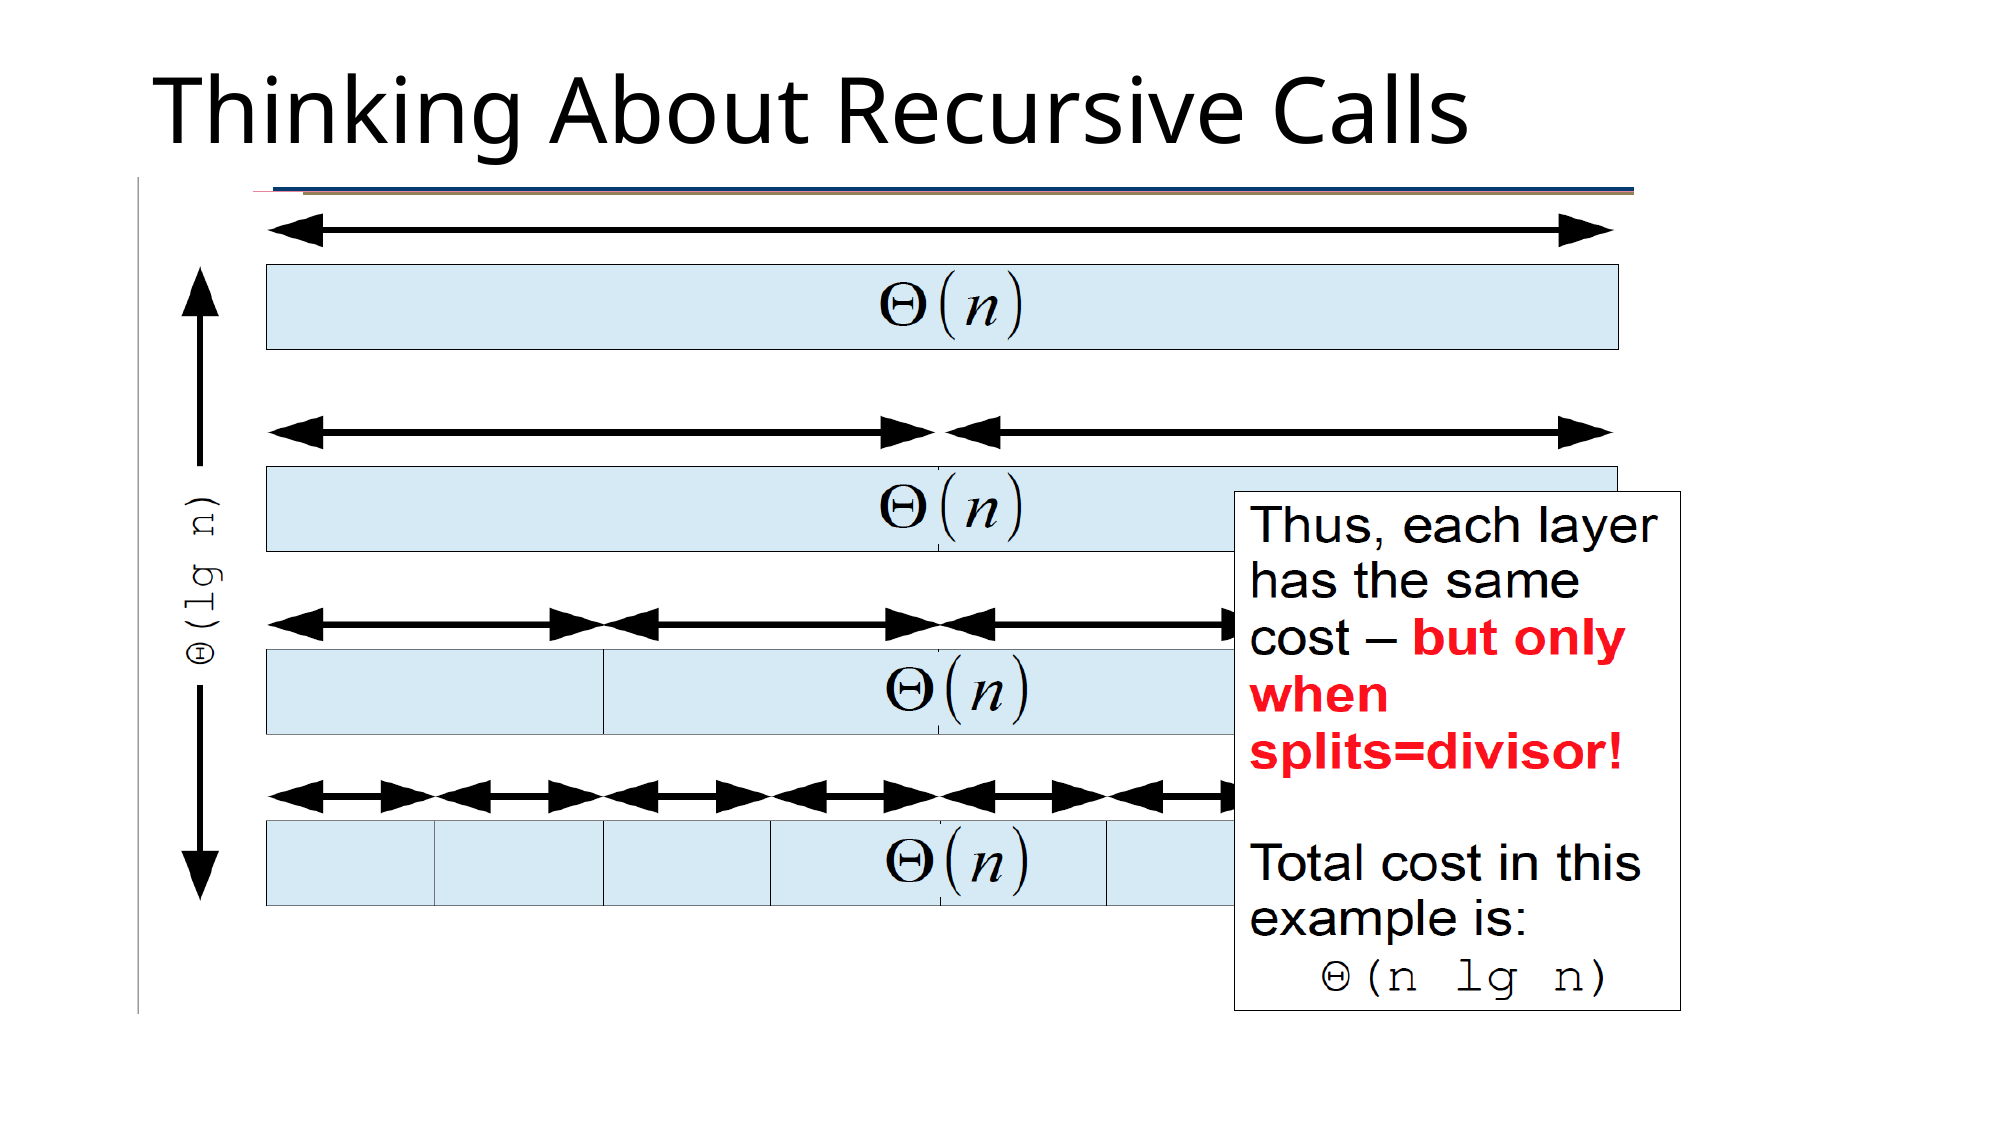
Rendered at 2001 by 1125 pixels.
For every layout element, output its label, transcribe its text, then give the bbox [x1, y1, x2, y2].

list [137, 177, 1689, 1014]
title Thinking About Recursive Calls [137, 59, 1863, 278]
